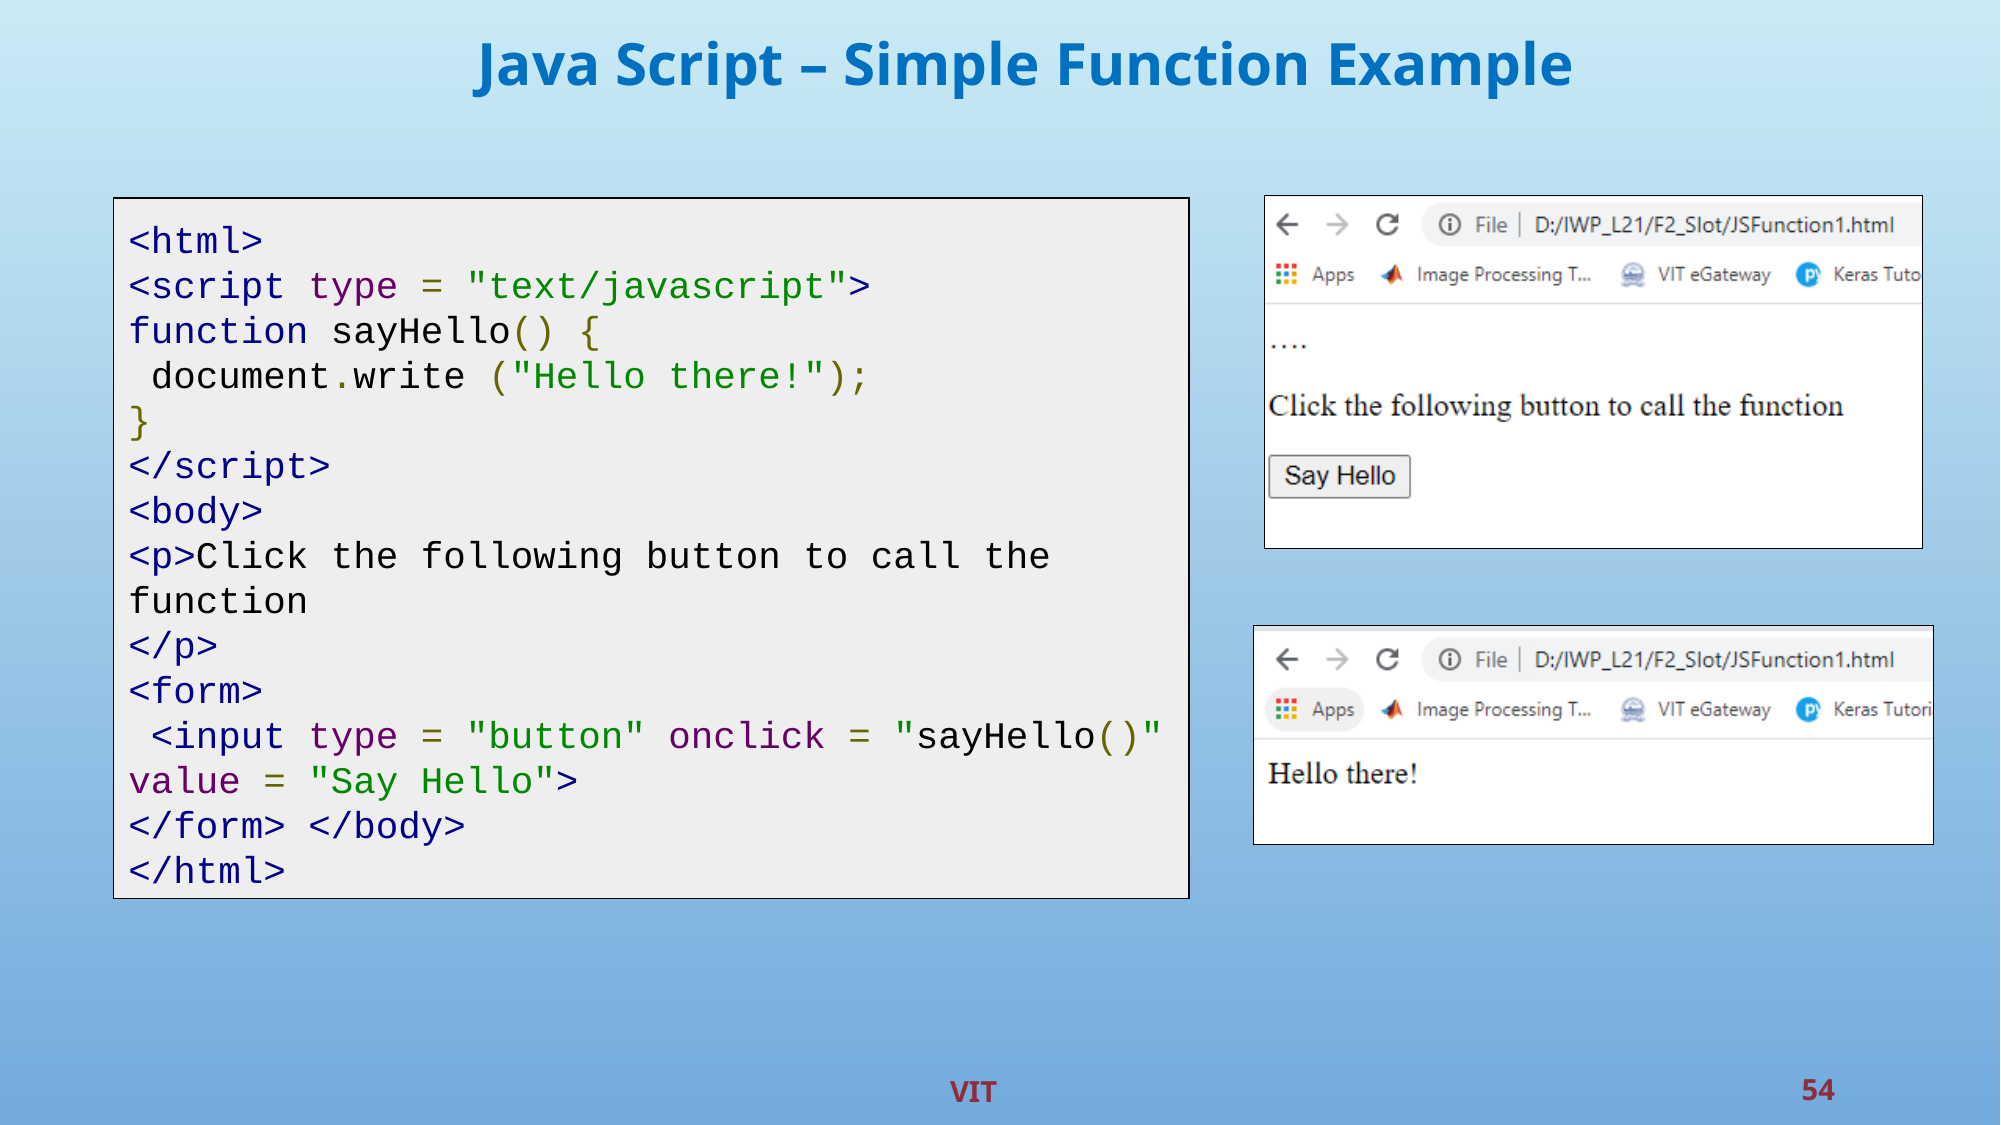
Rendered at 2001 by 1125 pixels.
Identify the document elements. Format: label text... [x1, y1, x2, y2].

picture [1264, 194, 1923, 549]
text_box <html> <script type = "text/javascript"> function sayHello() { document.write ("Hello there!"); } </script> <body> <p>Click the following button to call the function </p> <form> <input type = "button" onclick = "sayHello()" value = "Say Hello"> </form> </body> </html> [113, 198, 1189, 899]
footer VIT [149, 1061, 1724, 1122]
picture [1253, 625, 1934, 845]
text_box Java Script – Simple Function Example [253, 19, 1798, 105]
slide_number 54 [1724, 1061, 1851, 1122]
